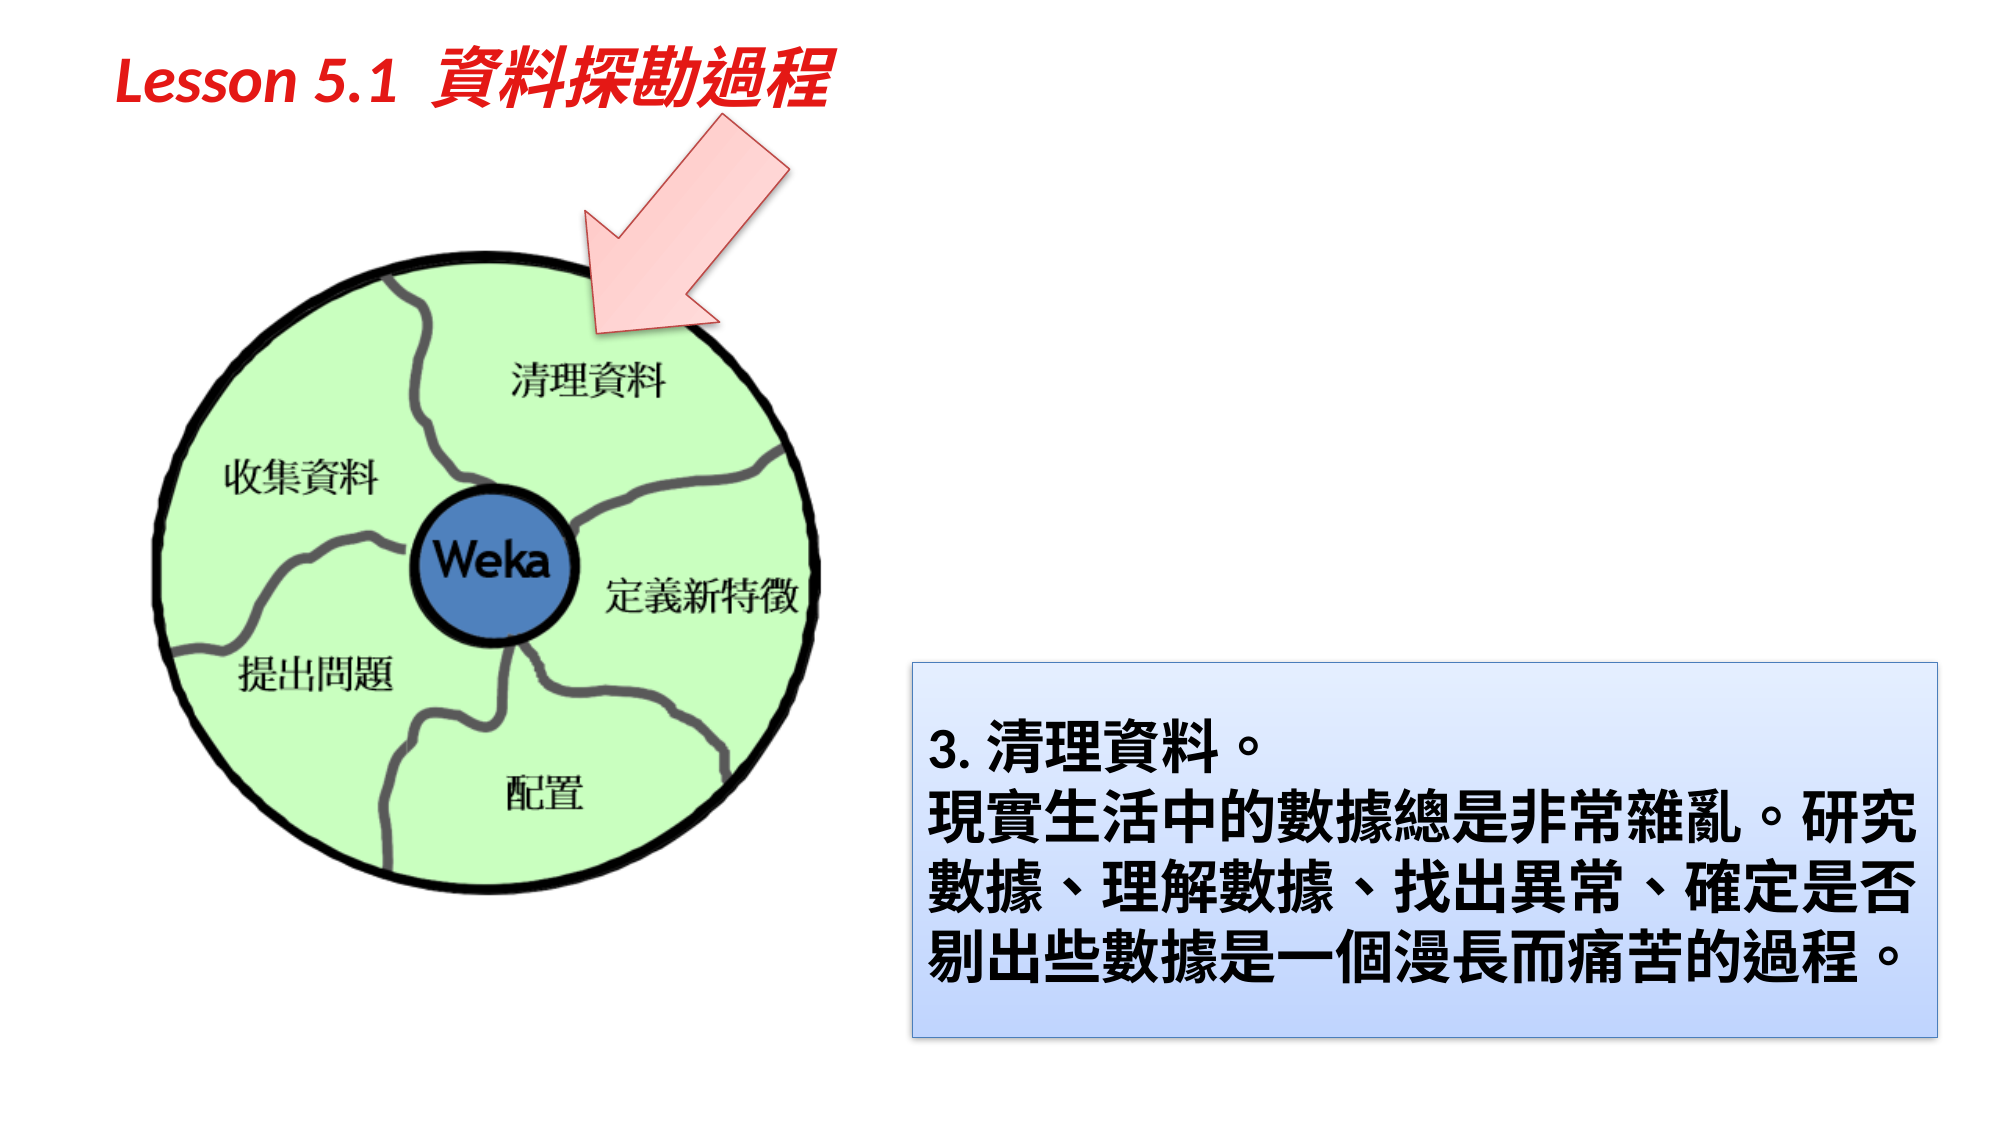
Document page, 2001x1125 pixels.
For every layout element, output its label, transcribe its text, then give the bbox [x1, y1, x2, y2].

picture [112, 237, 854, 912]
title Lesson 5.1 資料探勘過程 [112, 34, 1089, 225]
text_box 3.清理資料。 現實生活中的數據總是非常雜亂。研究數據、理解數據、找出異常、確定是否剔出些數據是一個漫長而痛苦的過程。 [912, 662, 1938, 1038]
text_box [584, 209, 616, 235]
text_box [620, 112, 791, 235]
